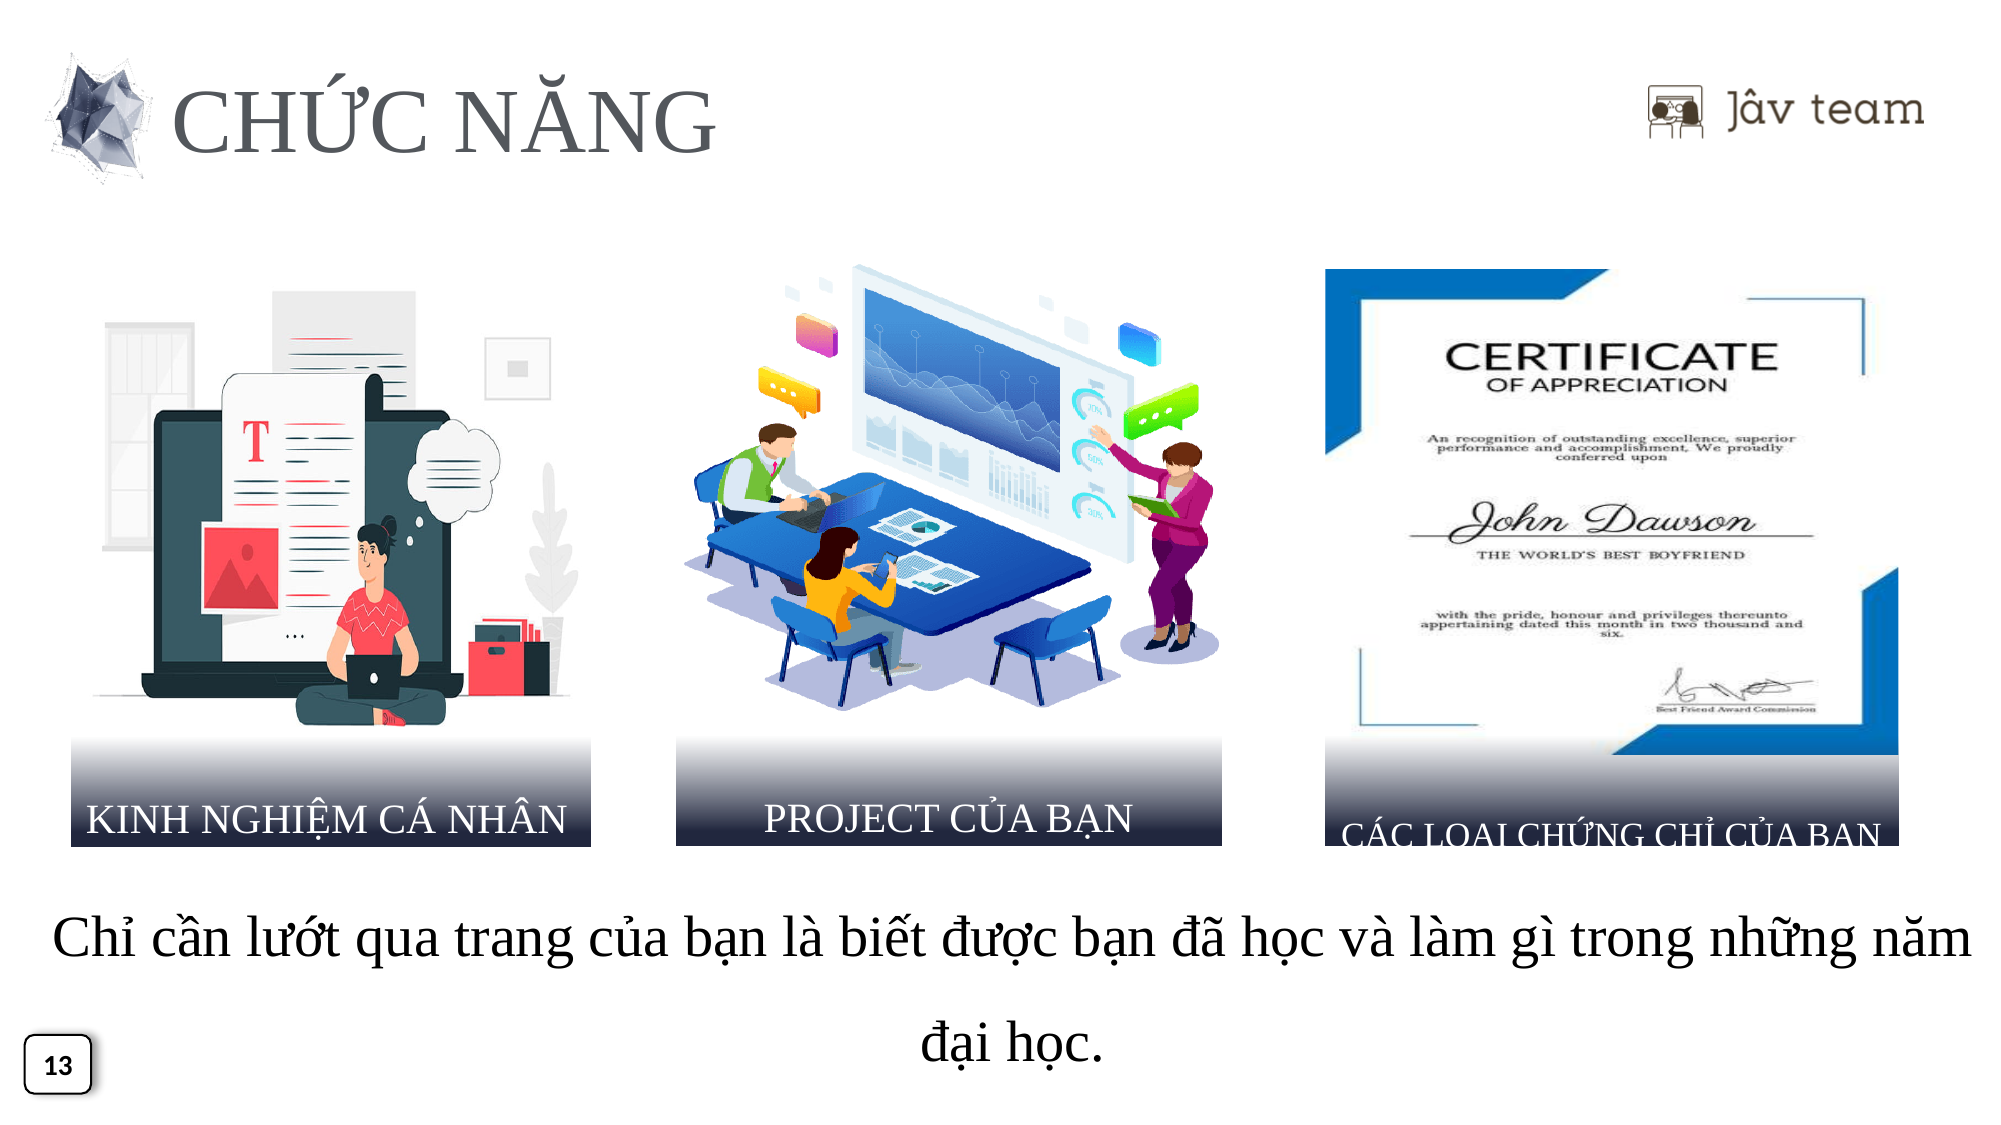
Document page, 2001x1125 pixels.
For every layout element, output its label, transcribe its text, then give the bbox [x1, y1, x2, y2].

picture [0, 0, 166, 236]
picture [1624, 40, 1955, 191]
text_box [675, 259, 1223, 716]
text_box [1324, 269, 1899, 736]
text_box CHỨC NĂNG [156, 53, 735, 178]
text_box CÁC LOẠI CHỨNG CHỈ CỦA BẠN [1324, 736, 1899, 847]
text_box [70, 251, 592, 736]
text_box Chỉ cần lướt qua trang của bạn là biết được bạn đã học và làm gì trong những năm đại học. [25, 856, 2000, 1081]
text_box KINH NGHIỆM CÁ NHÂN [70, 736, 592, 848]
text_box PROJECT CỦA BẠN [675, 736, 1223, 847]
text_box 13 [23, 1033, 93, 1095]
